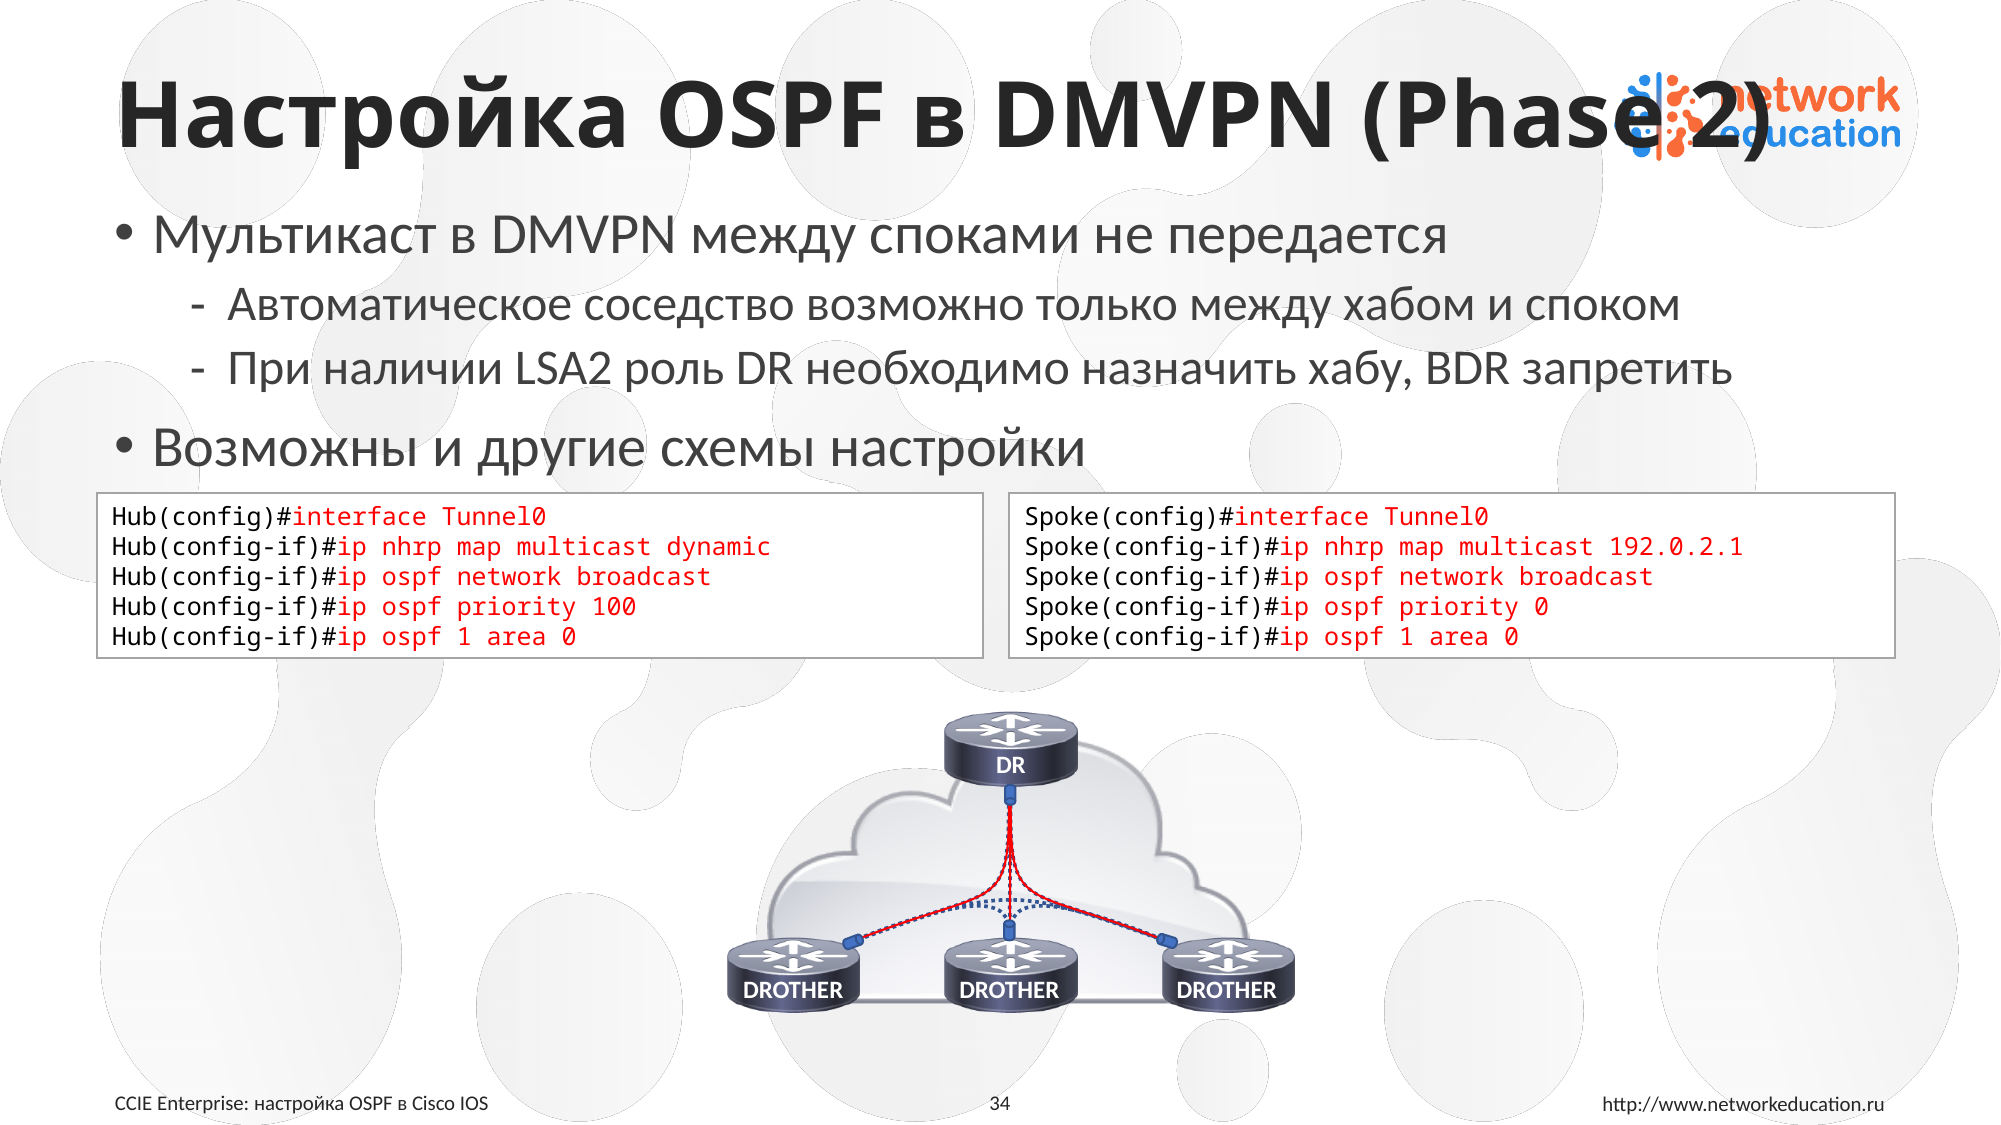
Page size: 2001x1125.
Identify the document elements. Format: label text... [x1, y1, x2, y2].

text_box Spoke(config)#interface Tunnel0 Spoke(config-if)#ip nhrp map multicast 192.0.2.1 Spoke(config-if)#ip ospf network broadcast Spoke(config-if)#ip ospf priority 0 Spoke(config-if)#ip ospf 1 area 0 [1008, 492, 1896, 659]
footer CCIE Enterprise: настройка OSPF в Cisco IOS [100, 1082, 776, 1125]
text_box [842, 784, 1178, 948]
slide_number 34 [777, 1092, 1222, 1125]
text_box Hub(config)#interface Tunnel0 Hub(config-if)#ip nhrp map multicast dynamic Hub(config-if)#ip ospf network broadcast Hub(config-if)#ip ospf priority 100 Hub(config-if)#ip ospf 1 area 0 [96, 492, 984, 659]
list Мультикаст в DMVPN между споками не передается Автоматическое соседство возможно только между хабом и споком При наличии LSA2 роль DR необходимо назначить хабу, BDR запретить Возможны и другие схемы настройки [99, 196, 1900, 1035]
title Настройка OSPF в DMVPN (Phase 2) [99, 60, 1900, 167]
picture [0, 0, 2001, 1125]
